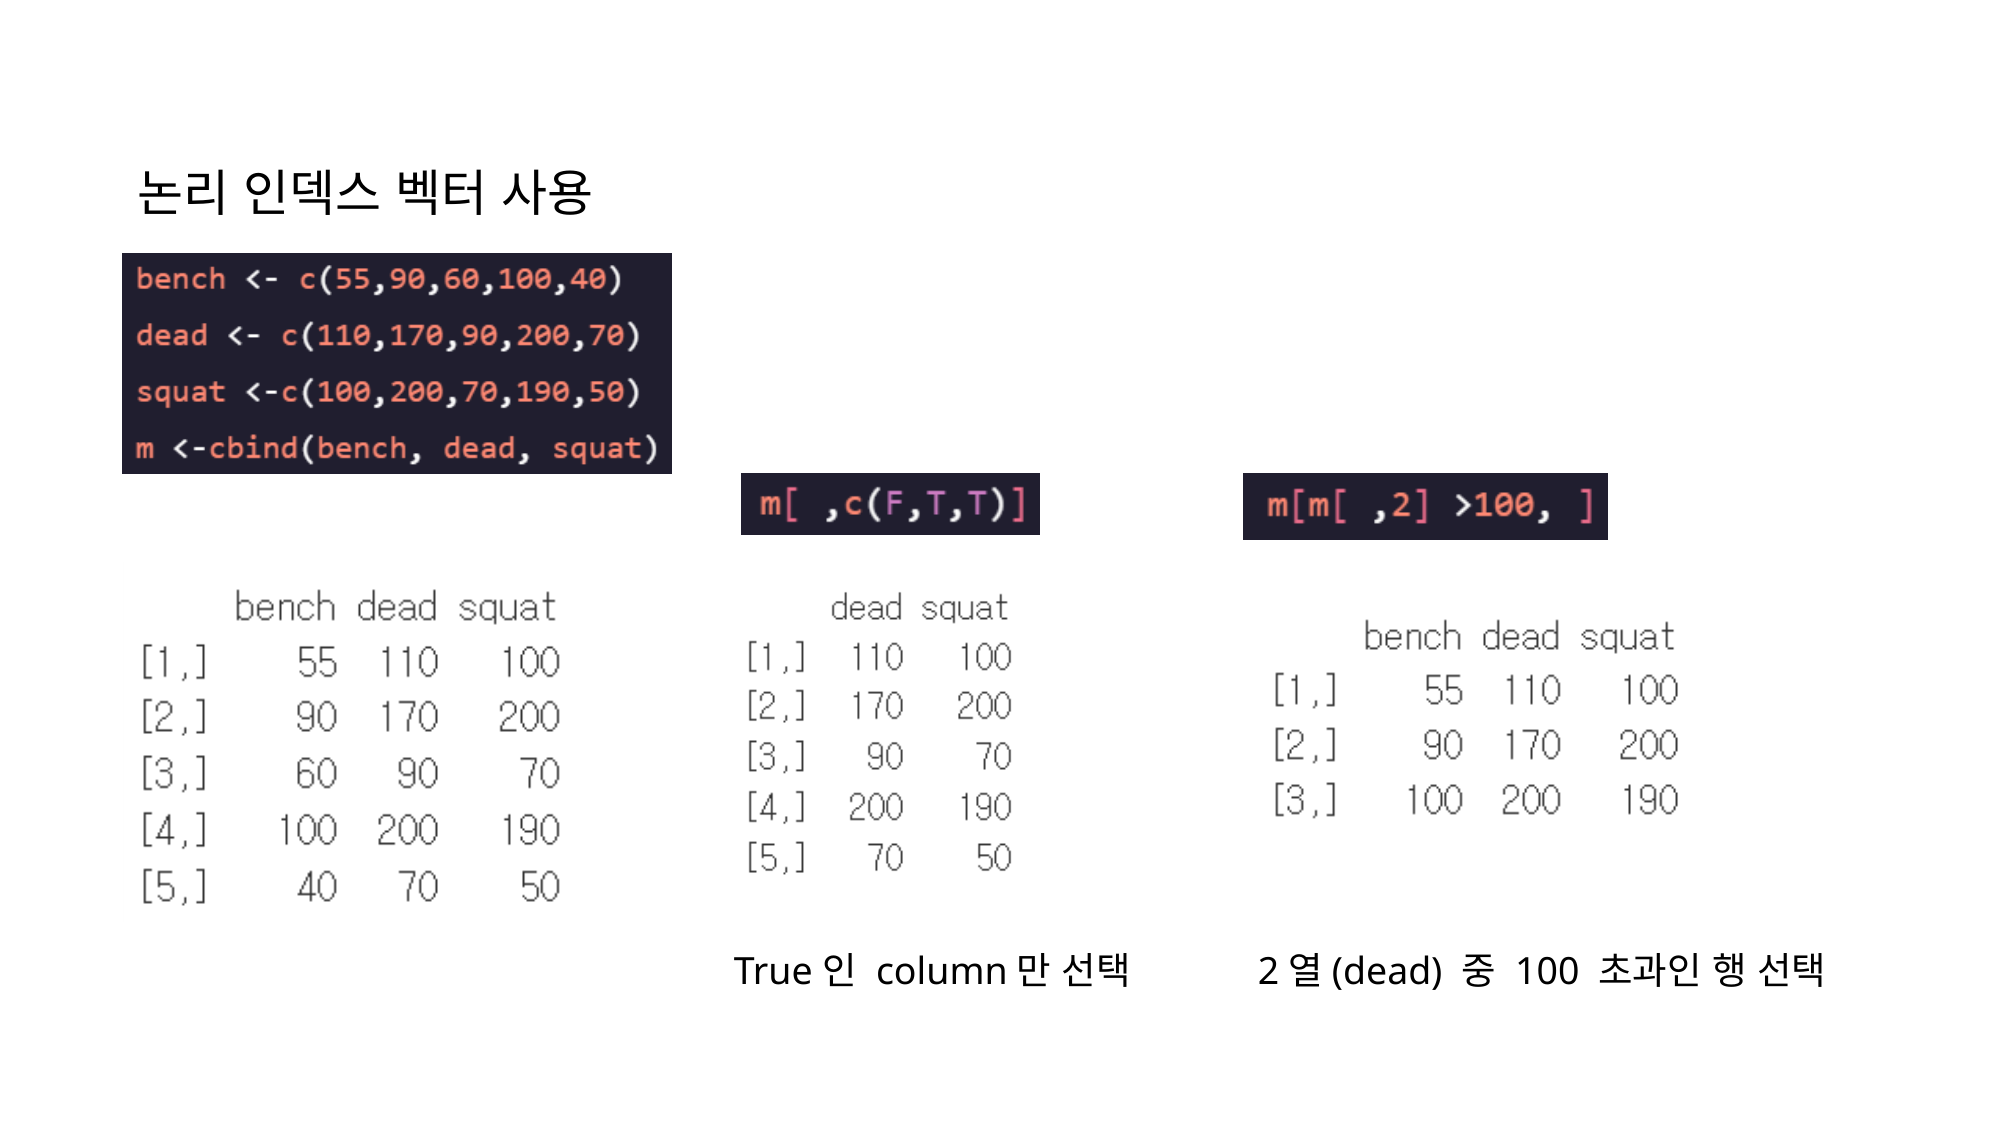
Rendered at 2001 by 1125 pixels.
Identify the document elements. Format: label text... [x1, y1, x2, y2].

text_box 2열(dead) 중 100 초과인 행 선택 [1243, 940, 1944, 1000]
picture [122, 562, 600, 922]
picture [1243, 590, 1727, 844]
text_box True인 column만 선택 [719, 940, 1204, 1000]
picture [122, 253, 672, 475]
picture [1243, 473, 1608, 540]
text_box 논리 인덱스 벡터 사용 [122, 154, 720, 230]
picture [741, 473, 1040, 535]
picture [719, 562, 1040, 900]
